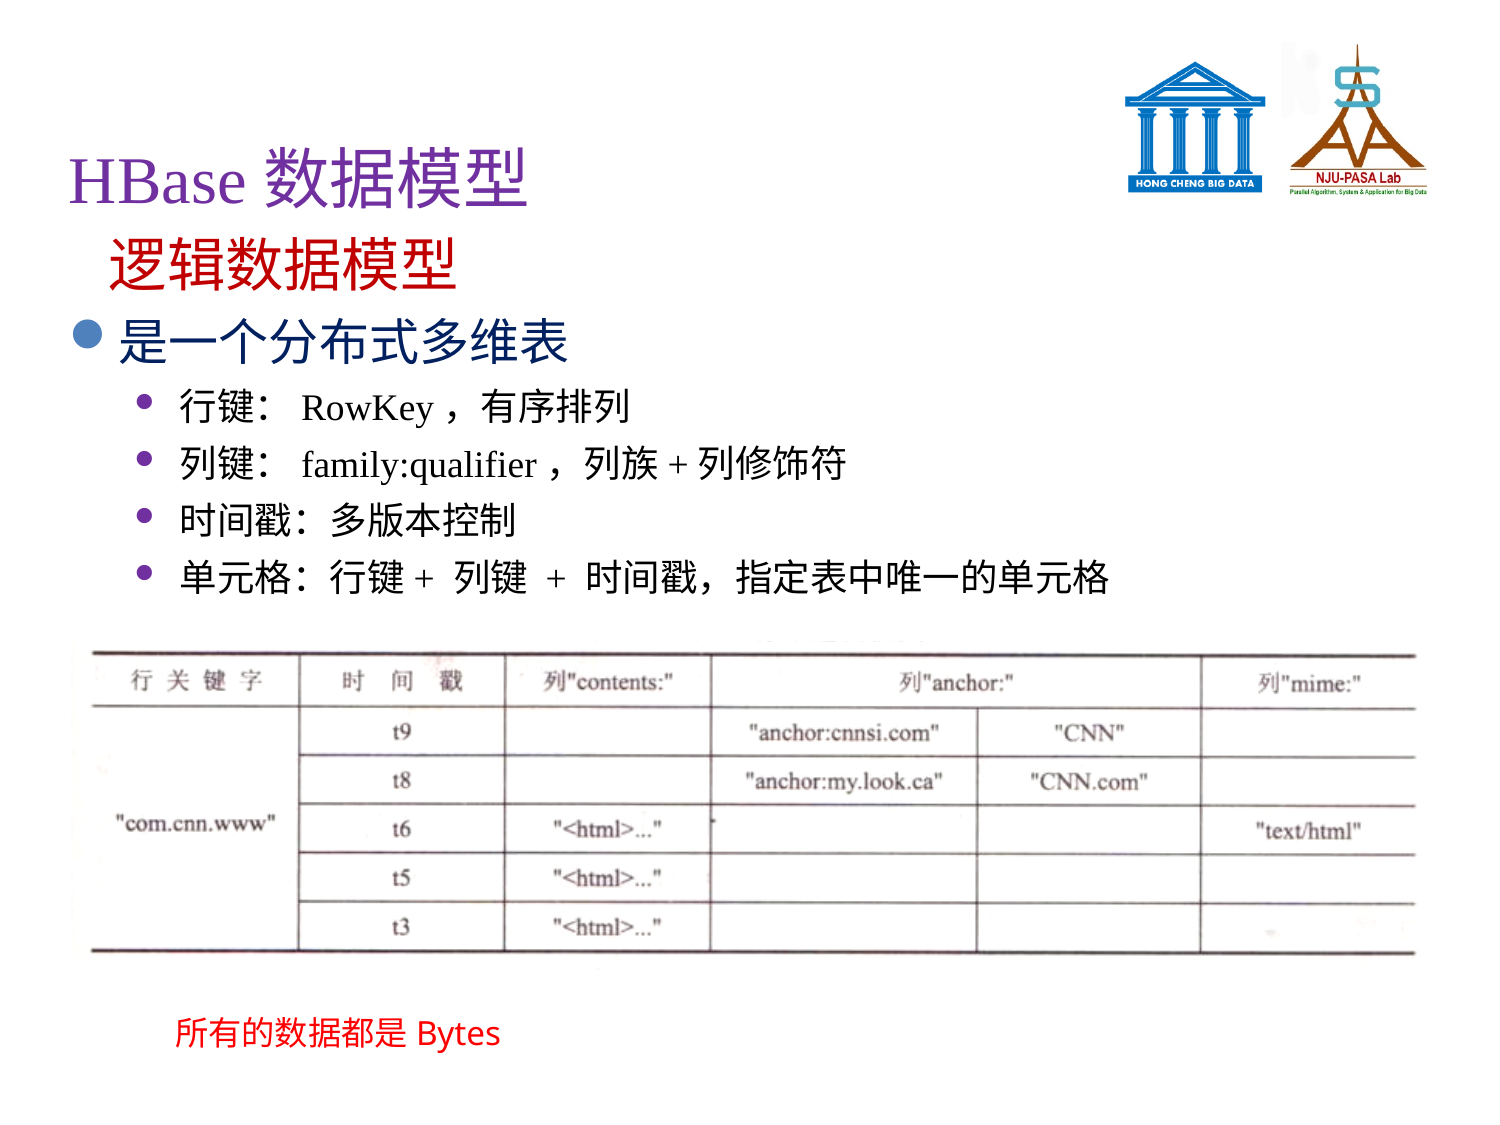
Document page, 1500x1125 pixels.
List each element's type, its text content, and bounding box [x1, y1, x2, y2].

picture [1281, 42, 1435, 129]
list HBase数据模型 逻辑数据模型 是一个分布式多维表 行键：RowKey，有序排列 列键：family:qualifier，列族+列修饰符 时间戳：多版本控制 单元格：行键+ 列键 + 时间戳，指定表中唯一的单元格 [53, 129, 1481, 1058]
text_box 所有的数据都是Bytes [160, 1004, 565, 1060]
picture [1123, 58, 1267, 196]
picture [71, 641, 1429, 975]
